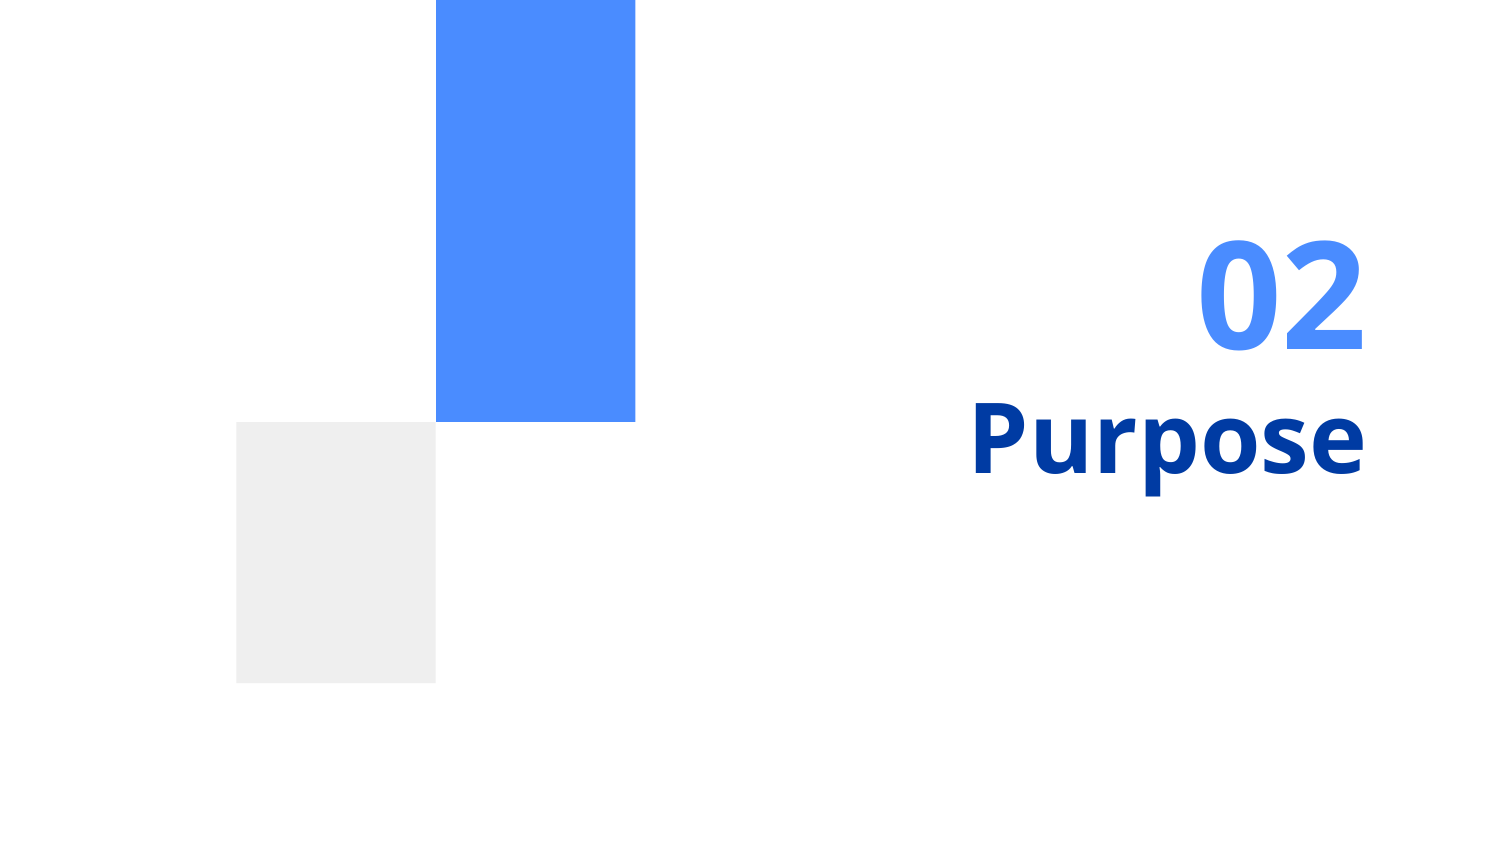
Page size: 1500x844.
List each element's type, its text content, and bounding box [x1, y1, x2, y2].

title 02 [650, 207, 1383, 395]
title Purpose [650, 395, 1383, 504]
